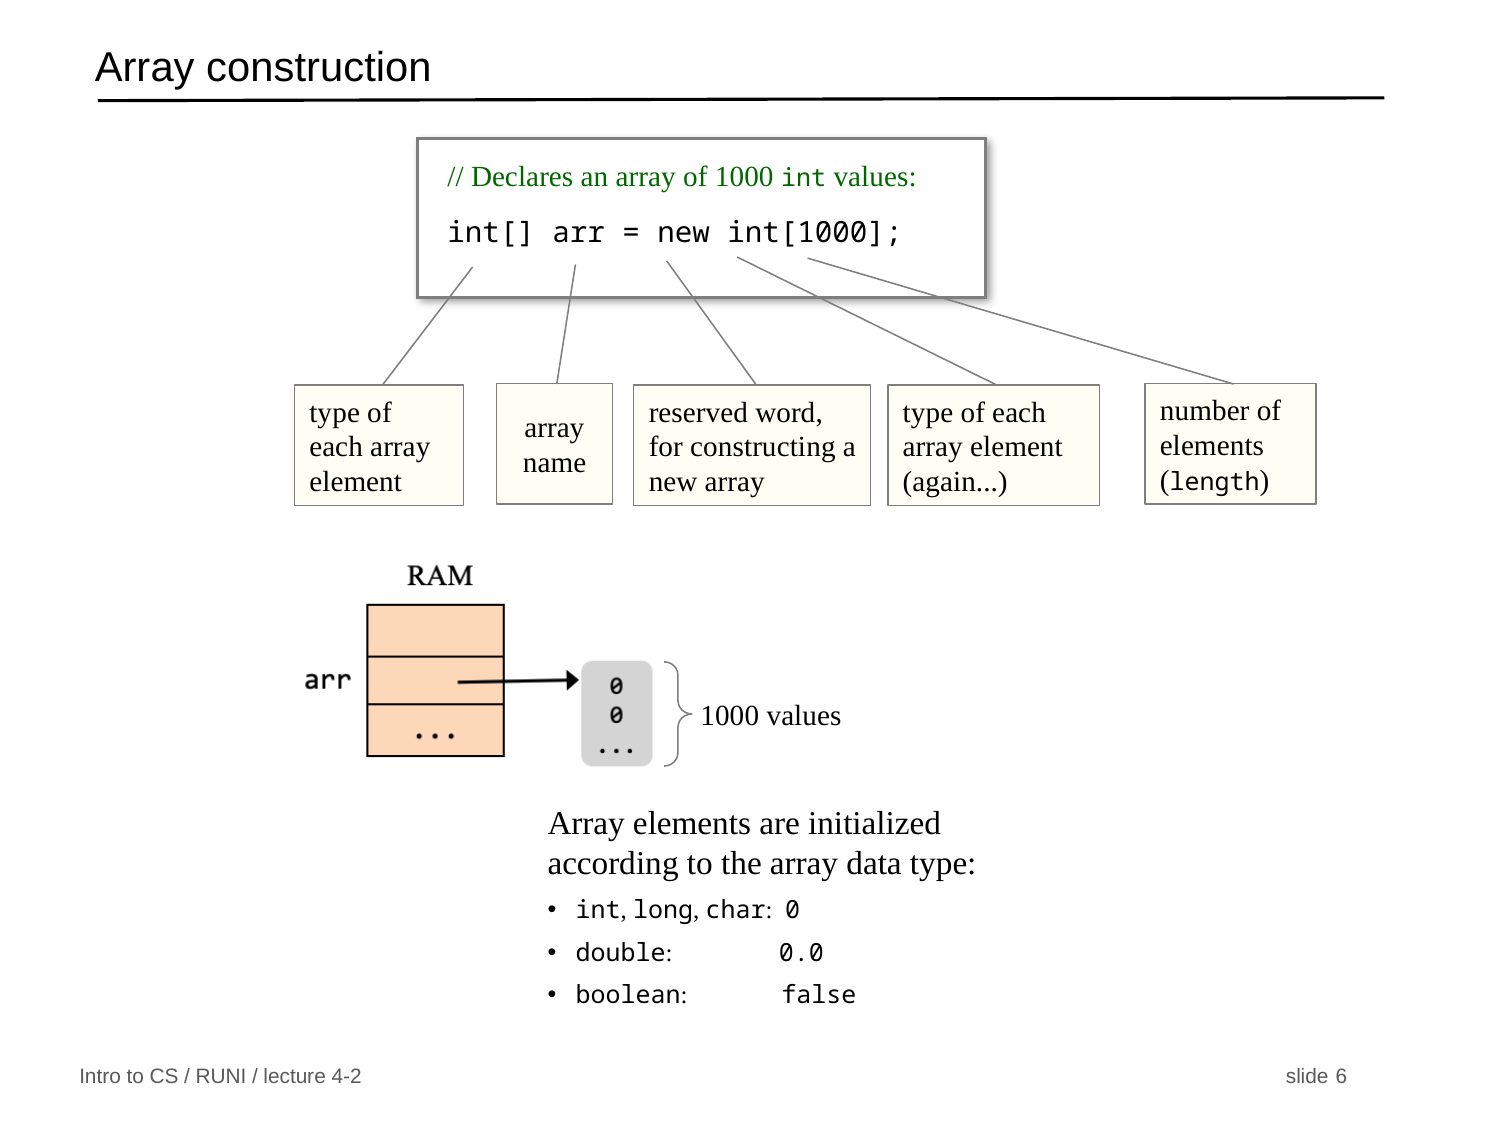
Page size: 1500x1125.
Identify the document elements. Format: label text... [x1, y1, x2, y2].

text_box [294, 550, 1033, 1019]
title Array construction [79, 33, 1371, 109]
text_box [294, 383, 1317, 506]
text_box // Declares an array of 1000 int values: int[] arr = new int[1000]; [417, 138, 986, 298]
